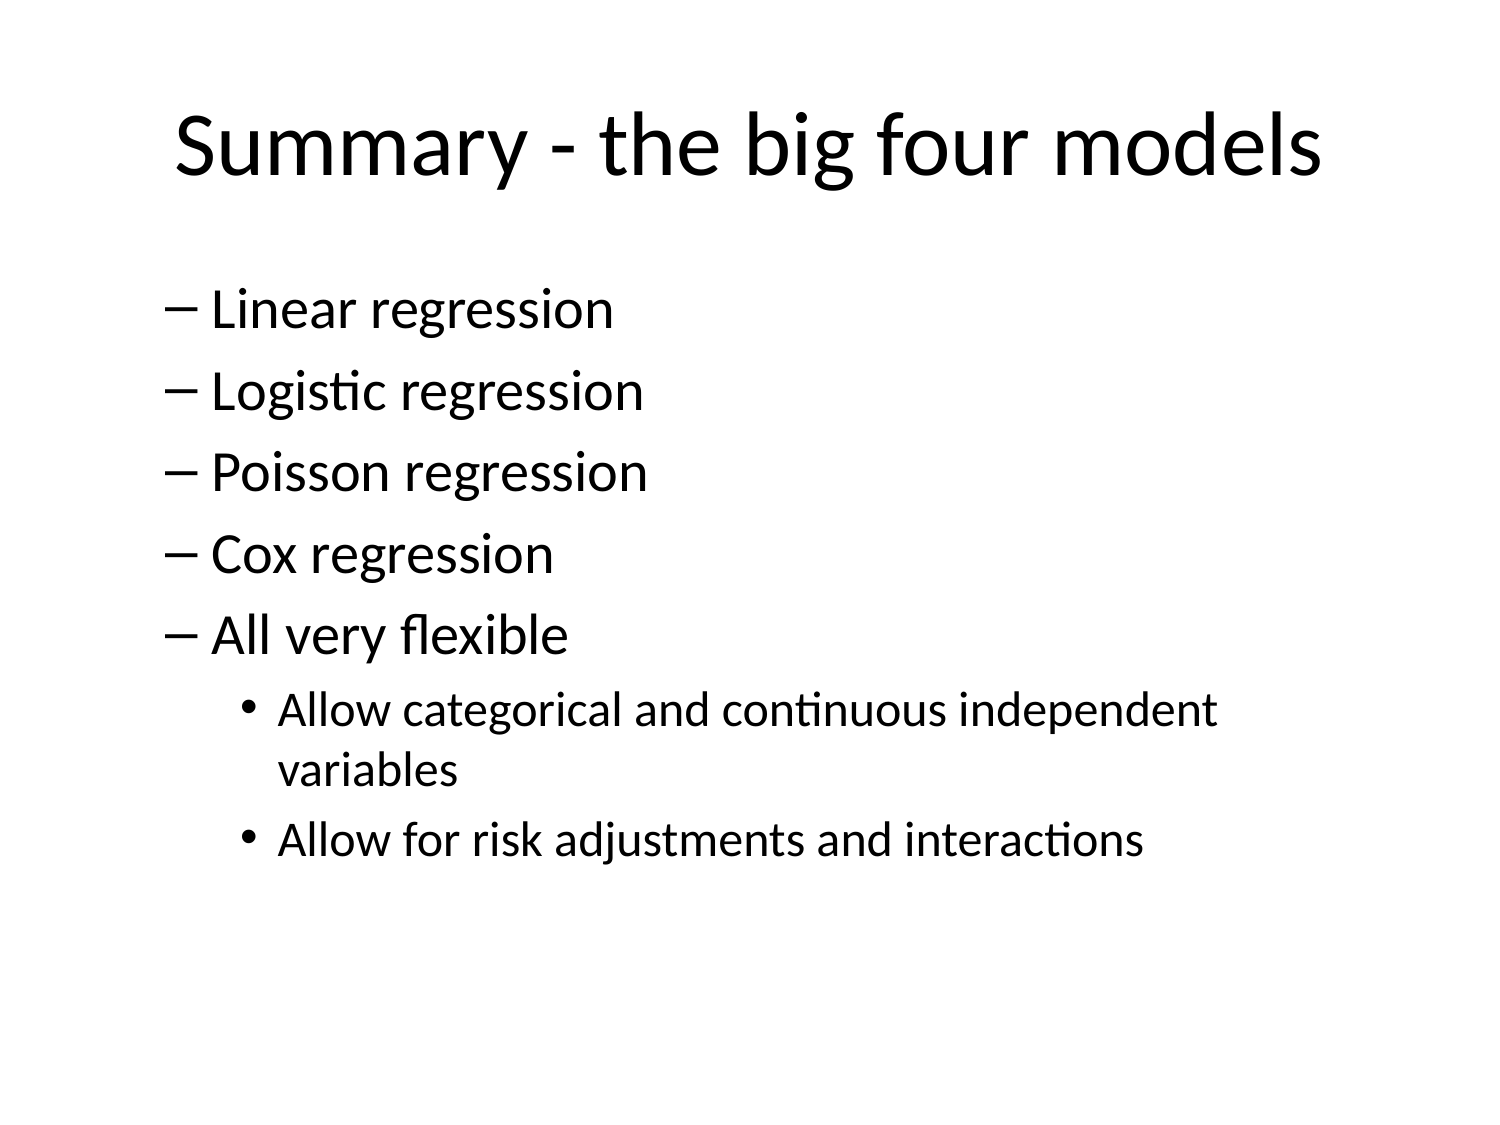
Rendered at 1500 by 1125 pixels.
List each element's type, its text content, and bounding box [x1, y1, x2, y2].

title Summary - the big four models [75, 45, 1425, 233]
list Linear regression Logistic regression Poisson regression Cox regression All very flexible Allow categorical and continuous independent variables Allow for risk adjustments and interactions [75, 262, 1425, 1005]
